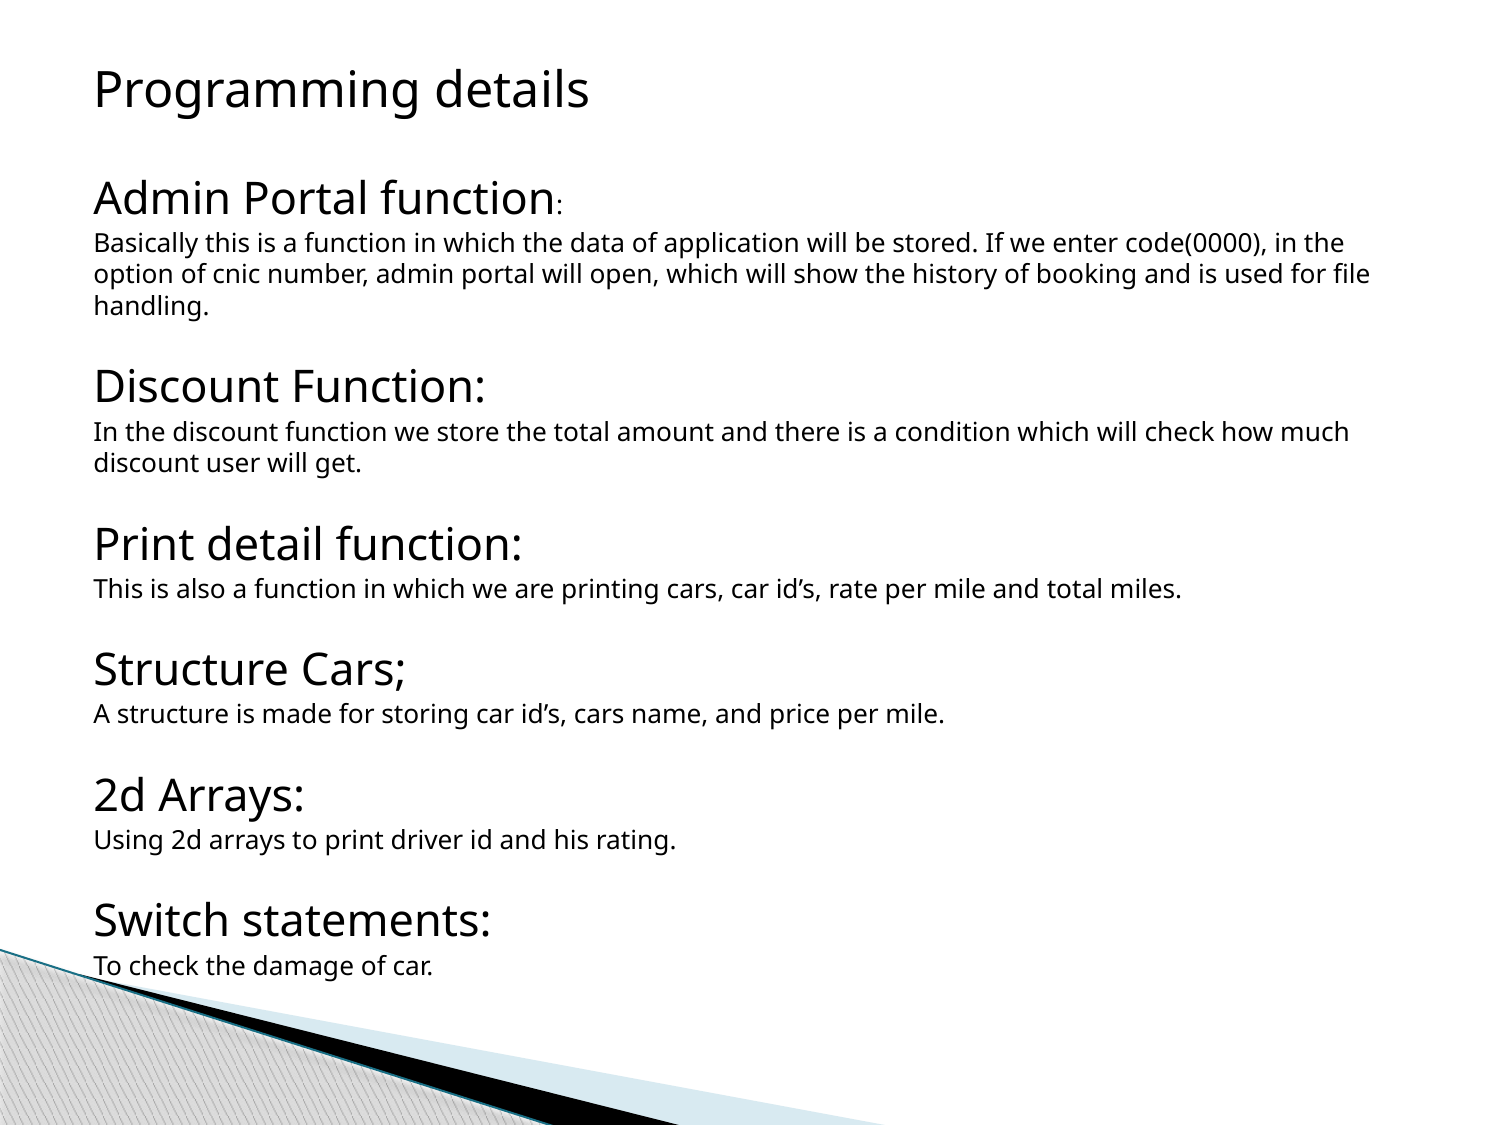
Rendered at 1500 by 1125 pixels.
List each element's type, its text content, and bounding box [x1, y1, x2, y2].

list Programming details Admin Portal function: Basically this is a function in which the data of application will be stored. If we enter code(0000), in the option of cnic number, admin portal will open, which will show the history of booking and is used for file handling. Discount Function: In the discount function we store the total amount and there is a condition which will check how much discount user will get. Print detail function: This is also a function in which we are printing cars, car id’s, rate per mile and total miles. Structure Cars; A structure is made for storing car id’s, cars name, and price per mile. 2d Arrays: Using 2d arrays to print driver id and his rating. Switch statements: To check the damage of car. [62, 50, 1413, 1000]
